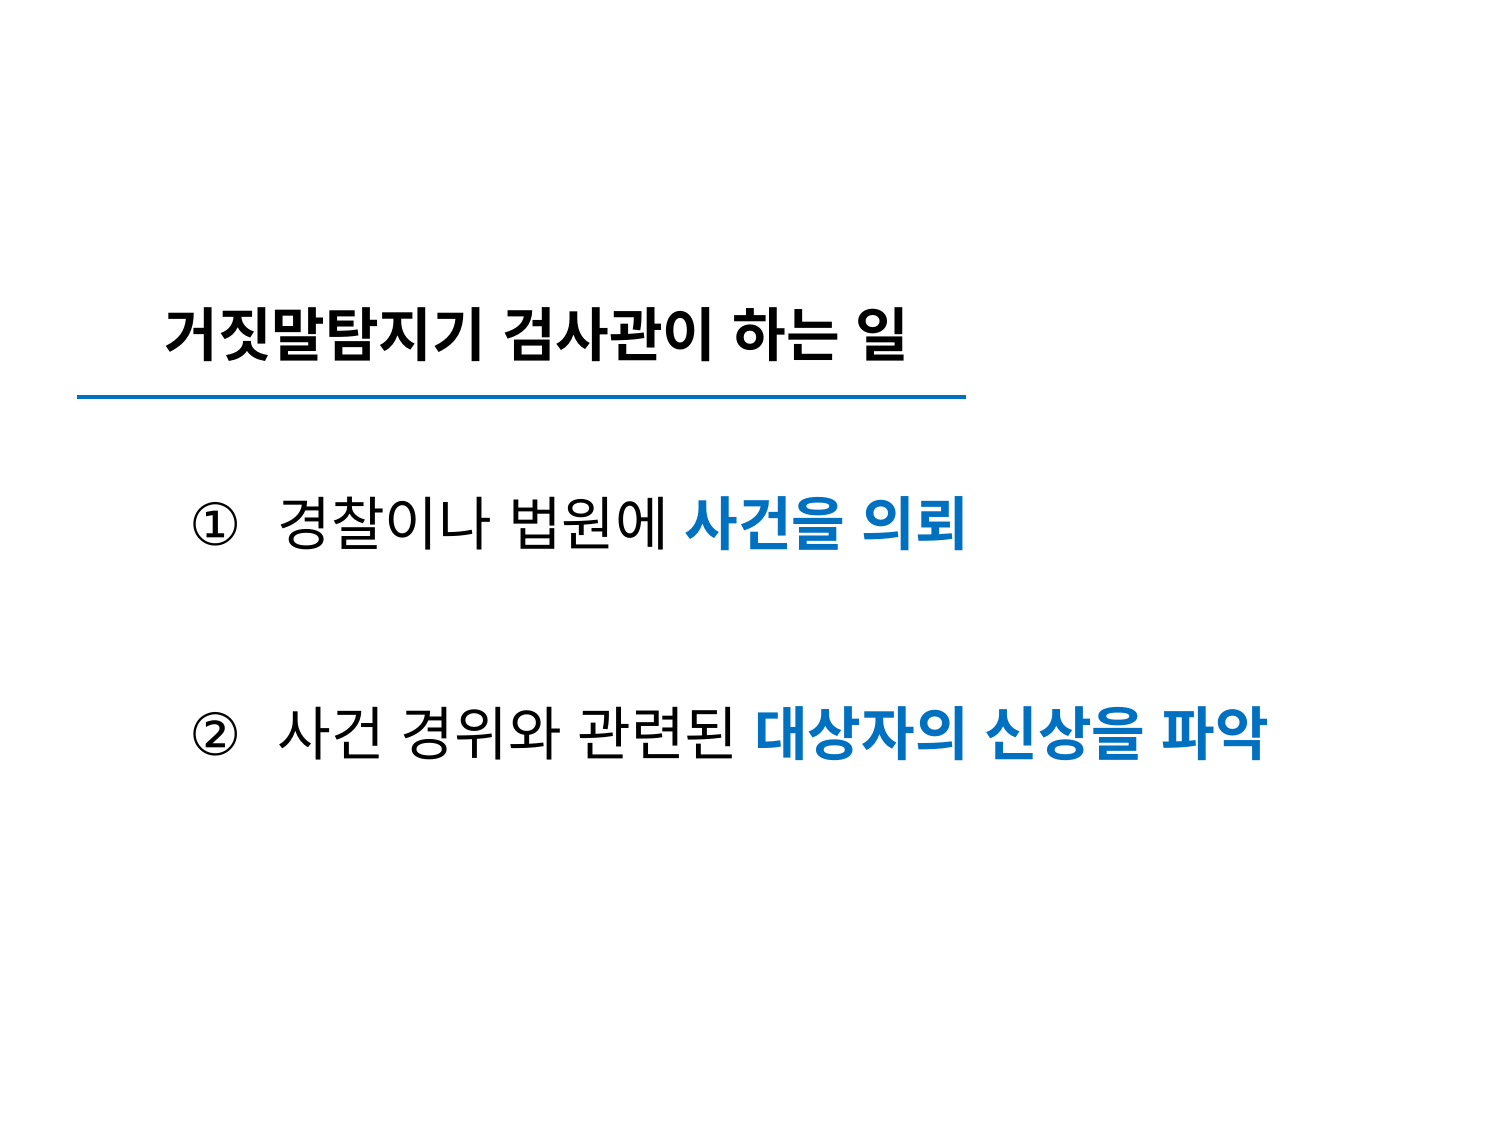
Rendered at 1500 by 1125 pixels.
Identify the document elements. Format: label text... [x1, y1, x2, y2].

text_box 거짓말탐지기 검사관이 하는 일 [150, 290, 941, 376]
text_box 경찰이나 법원에 사건을 의뢰 사건 경위와 관련된 대상자의 신상을 파악 [174, 479, 1284, 775]
